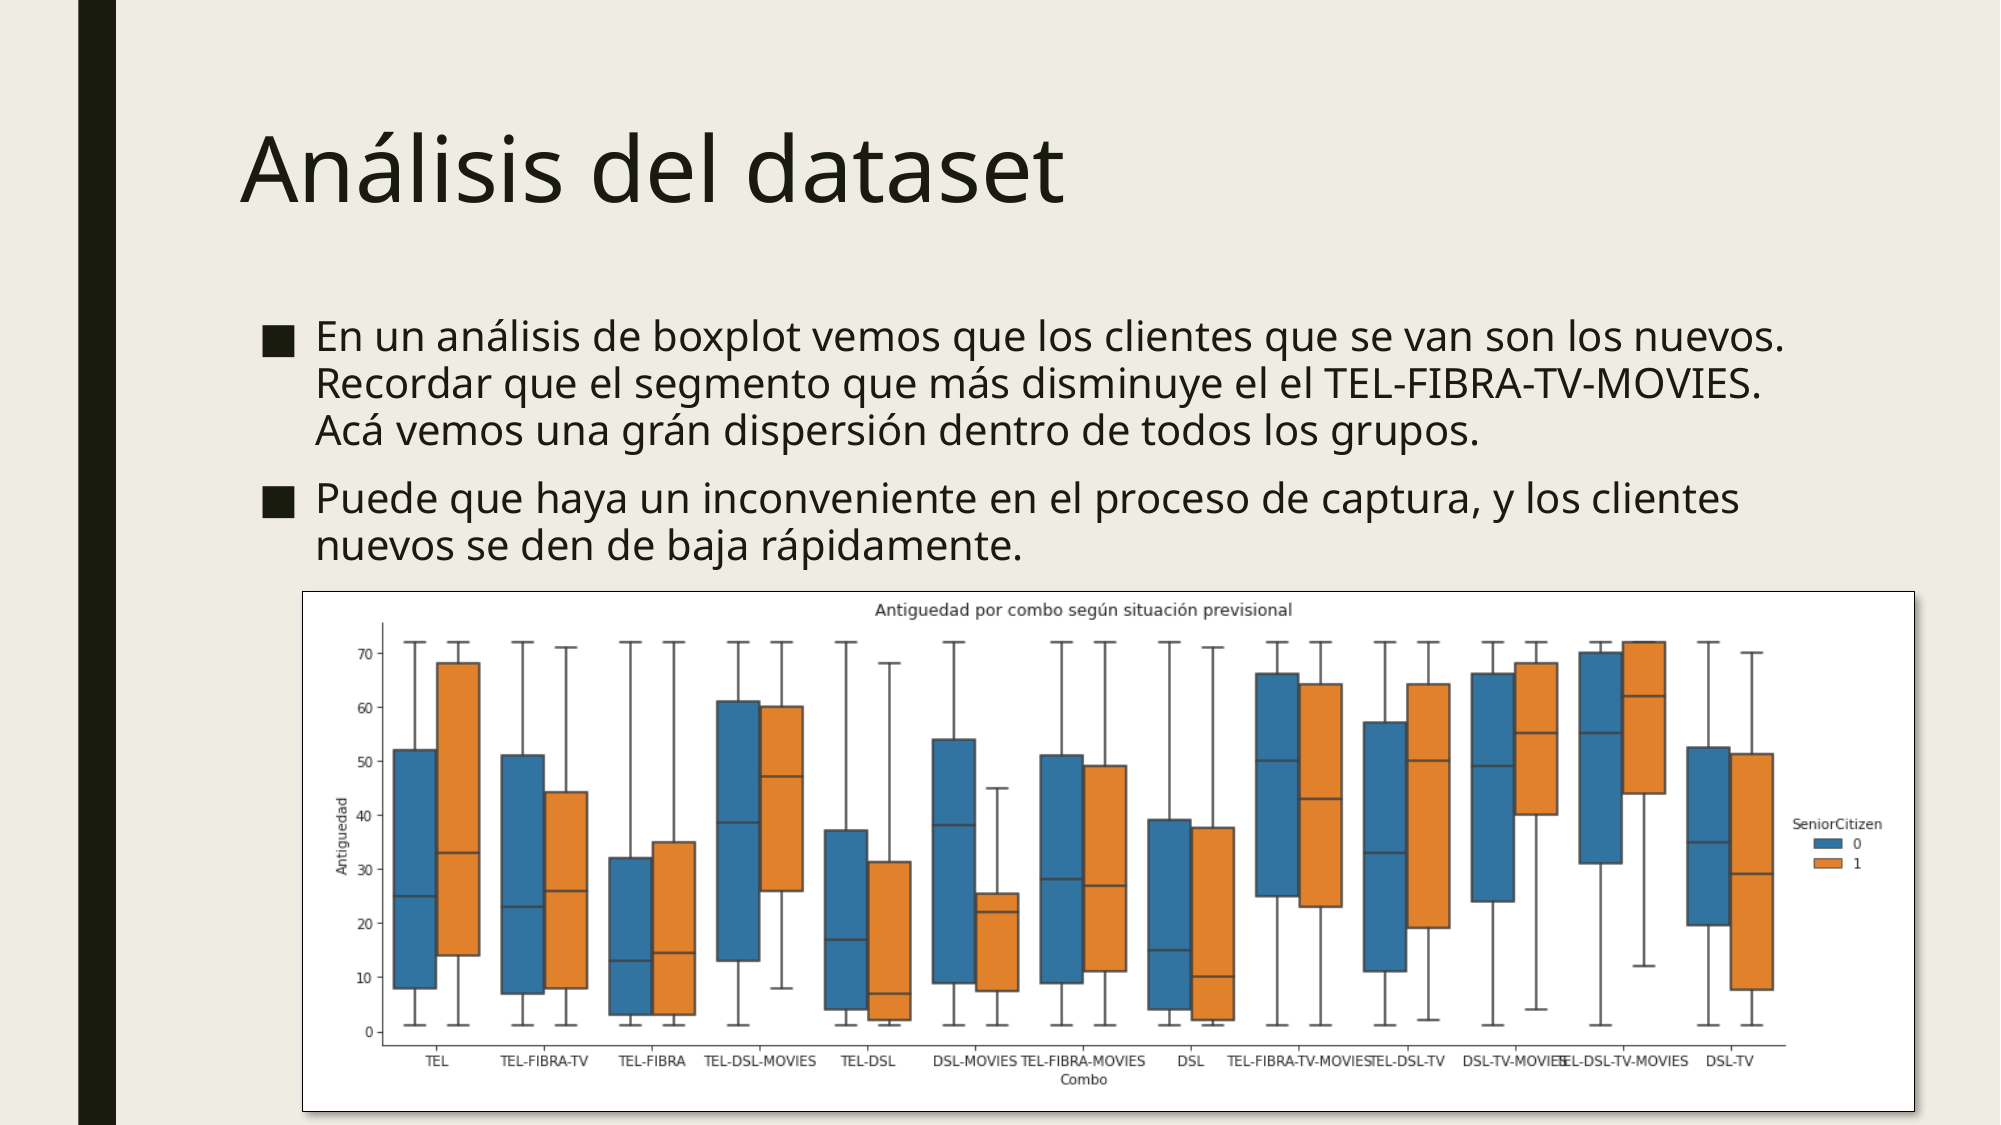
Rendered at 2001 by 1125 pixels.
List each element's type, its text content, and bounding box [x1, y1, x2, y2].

list En un análisis de boxplot vemos que los clientes que se van son los nuevos. Recordar que el segmento que más disminuye el el TEL-FIBRA-TV-MOVIES. Acá vemos una grán dispersión dentro de todos los grupos. Puede que haya un inconveniente en el proceso de captura, y los clientes nuevos se den de baja rápidamente. [225, 306, 1837, 760]
picture [302, 591, 1915, 1111]
title Análisis del dataset [225, 112, 1800, 306]
